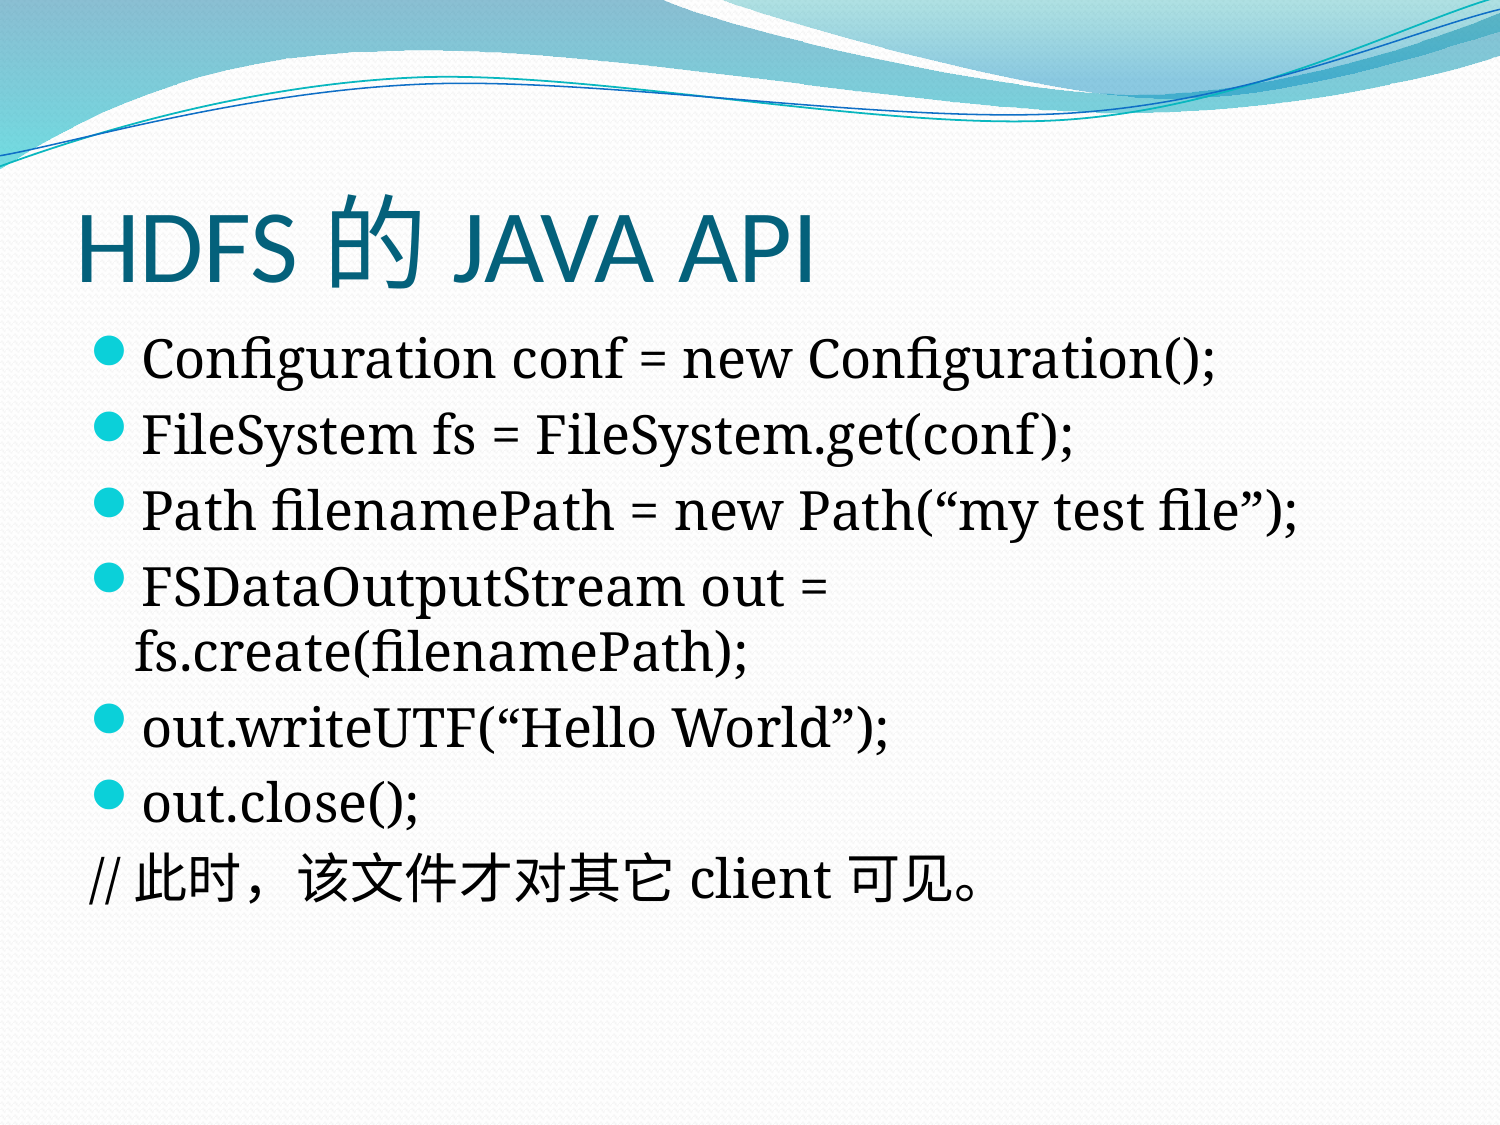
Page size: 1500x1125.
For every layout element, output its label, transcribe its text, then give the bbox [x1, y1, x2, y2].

list Configuration conf = new Configuration(); FileSystem fs = FileSystem.get(conf); Path filenamePath = new Path(“my test file”); FSDataOutputStream out = fs.create(filenamePath); out.writeUTF(“Hello World”); out.close(); //此时，该文件才对其它client可见。 [75, 317, 1425, 1038]
title HDFS的JAVA API [75, 115, 1425, 303]
